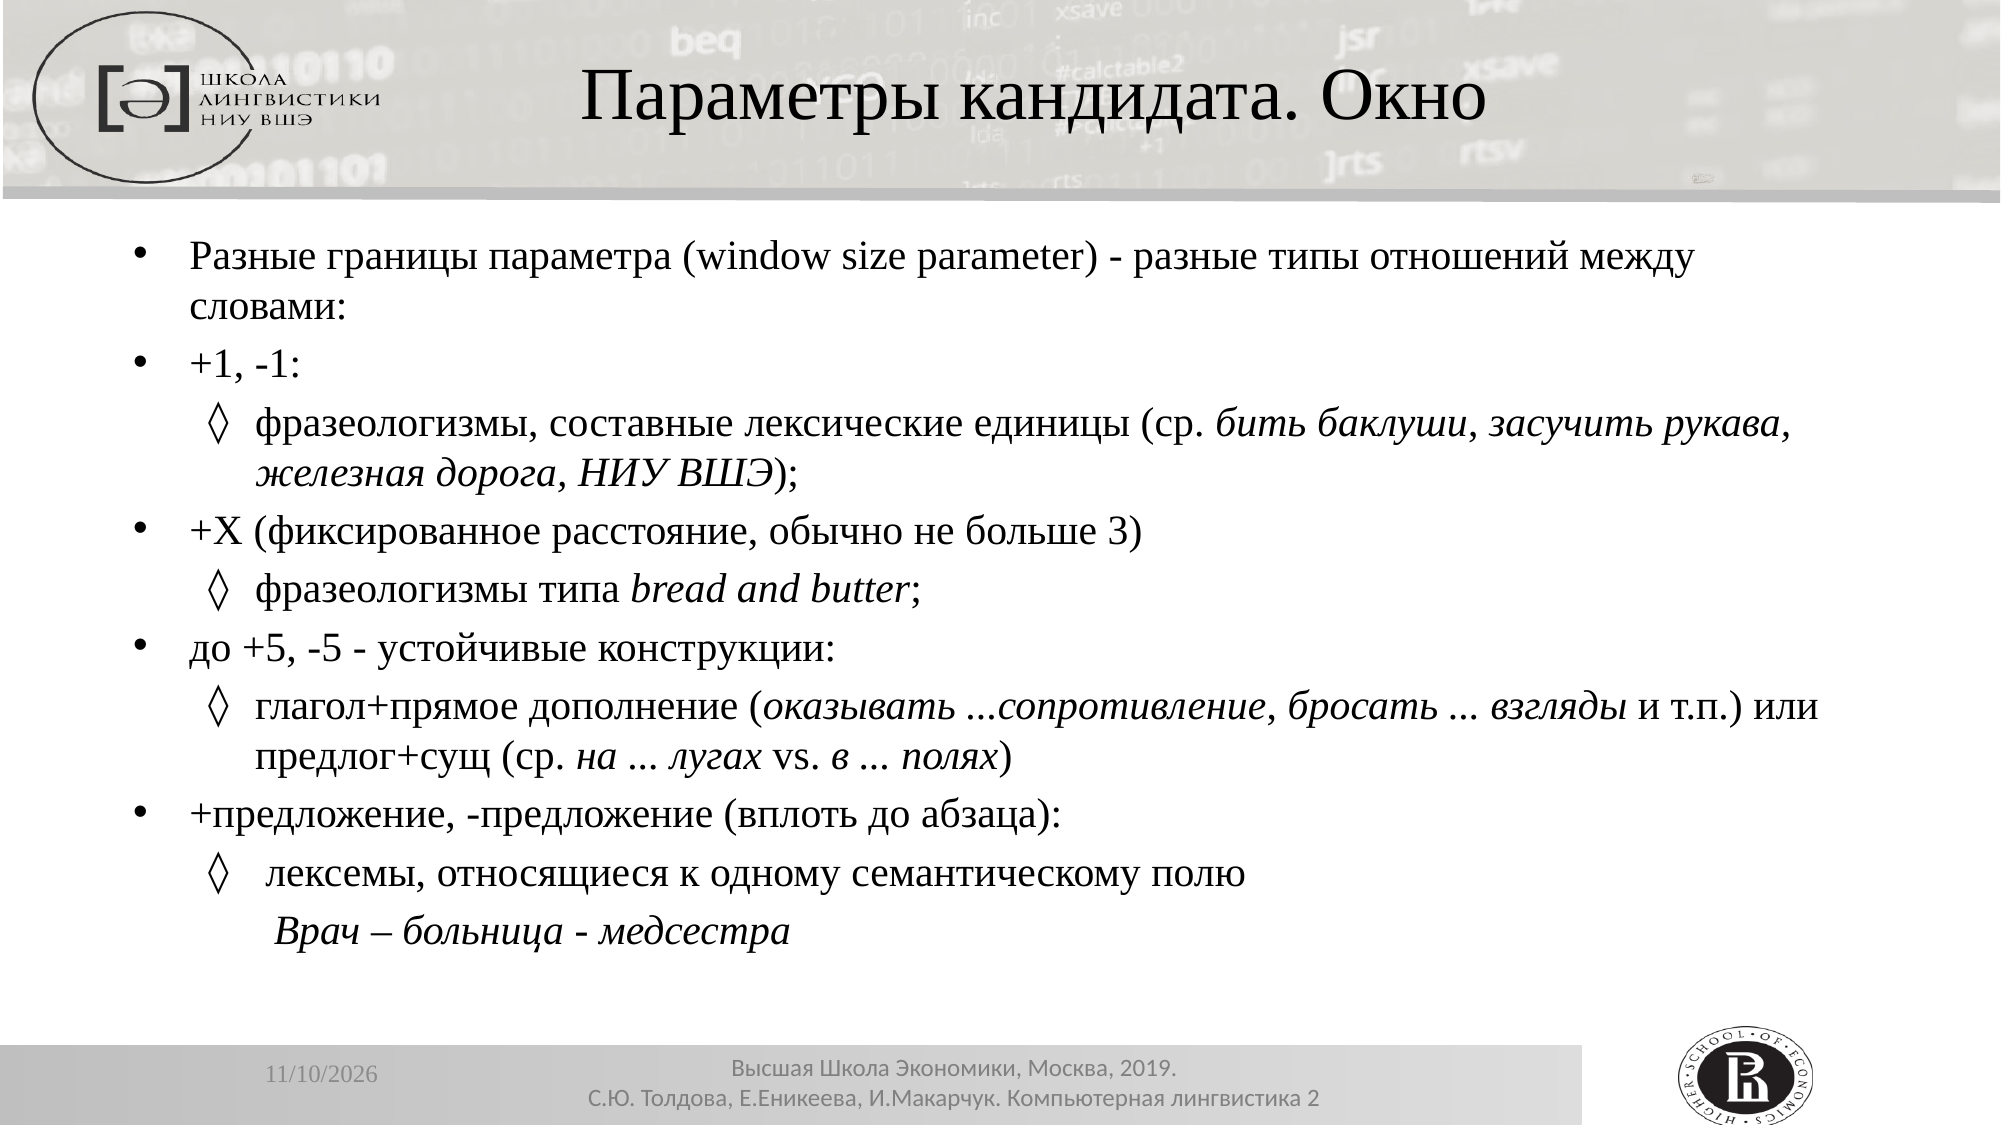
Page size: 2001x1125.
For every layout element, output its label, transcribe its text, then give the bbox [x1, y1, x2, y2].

list Разные границы параметра (window size parameter) - разные типы отношений между словами: +1, -1: фразеологизмы, составные лексические единицы (ср. бить баклуши, засучить рукава, железная дорога, НИУ ВШЭ); +X (фиксированное расстояние, обычно не больше 3) фразеологизмы типа bread and butter; до +5, -5 - устойчивые конструкции: глагол+прямое дополнение (оказывать ...сопротивление, бросать ... взгляды и т.п.) или предлог+сущ (ср. на ... лугах vs. в ... полях) +предложение, -предложение (вплоть до абзаца): лексемы, относящиеся к одному семантическому полю Врач – больница - медсестра [118, 220, 1867, 976]
picture [1678, 1026, 1813, 1125]
text_box Параметры кандидата. Окно [565, 6, 1663, 173]
picture [27, 7, 380, 187]
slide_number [249, 1042, 600, 1103]
